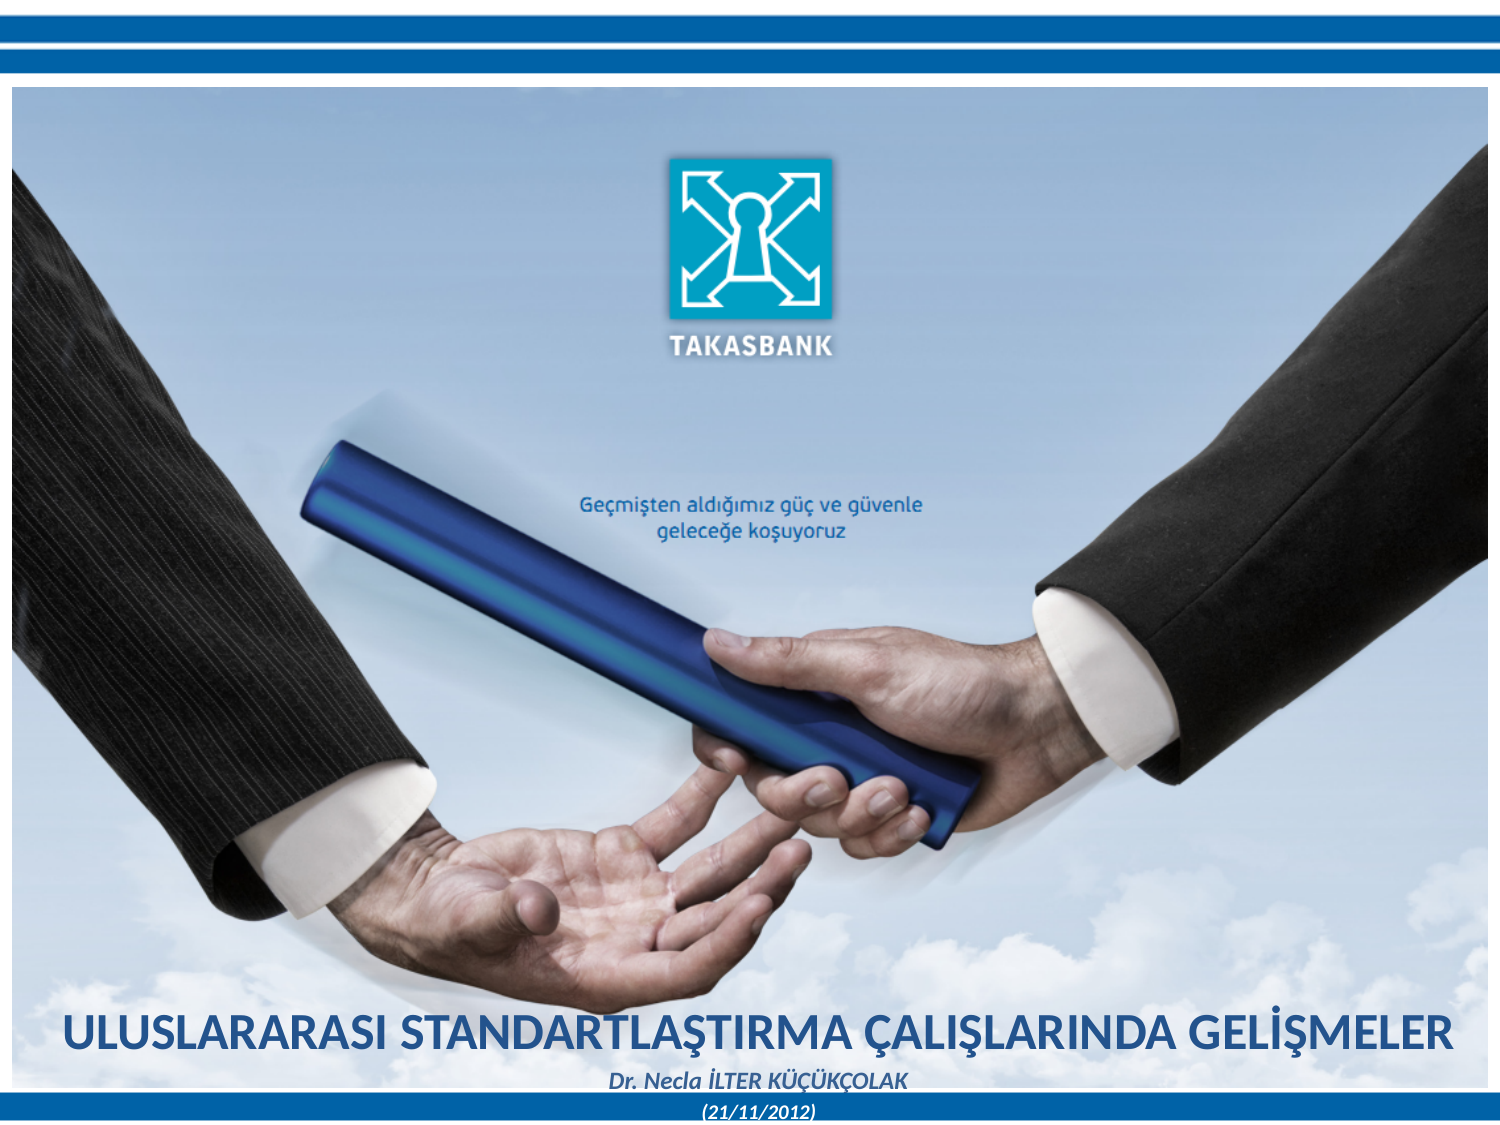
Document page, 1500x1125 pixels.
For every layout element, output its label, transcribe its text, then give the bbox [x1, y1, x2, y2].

subtitle ULUSLARARASI STANDARTLAŞTIRMA ÇALIŞLARINDA GELİŞMELER Dr. Necla İLTER KÜÇÜKÇOLAK (21/11/2012) [17, 989, 1500, 1125]
picture [0, 87, 1488, 1125]
picture [0, 1, 1500, 83]
